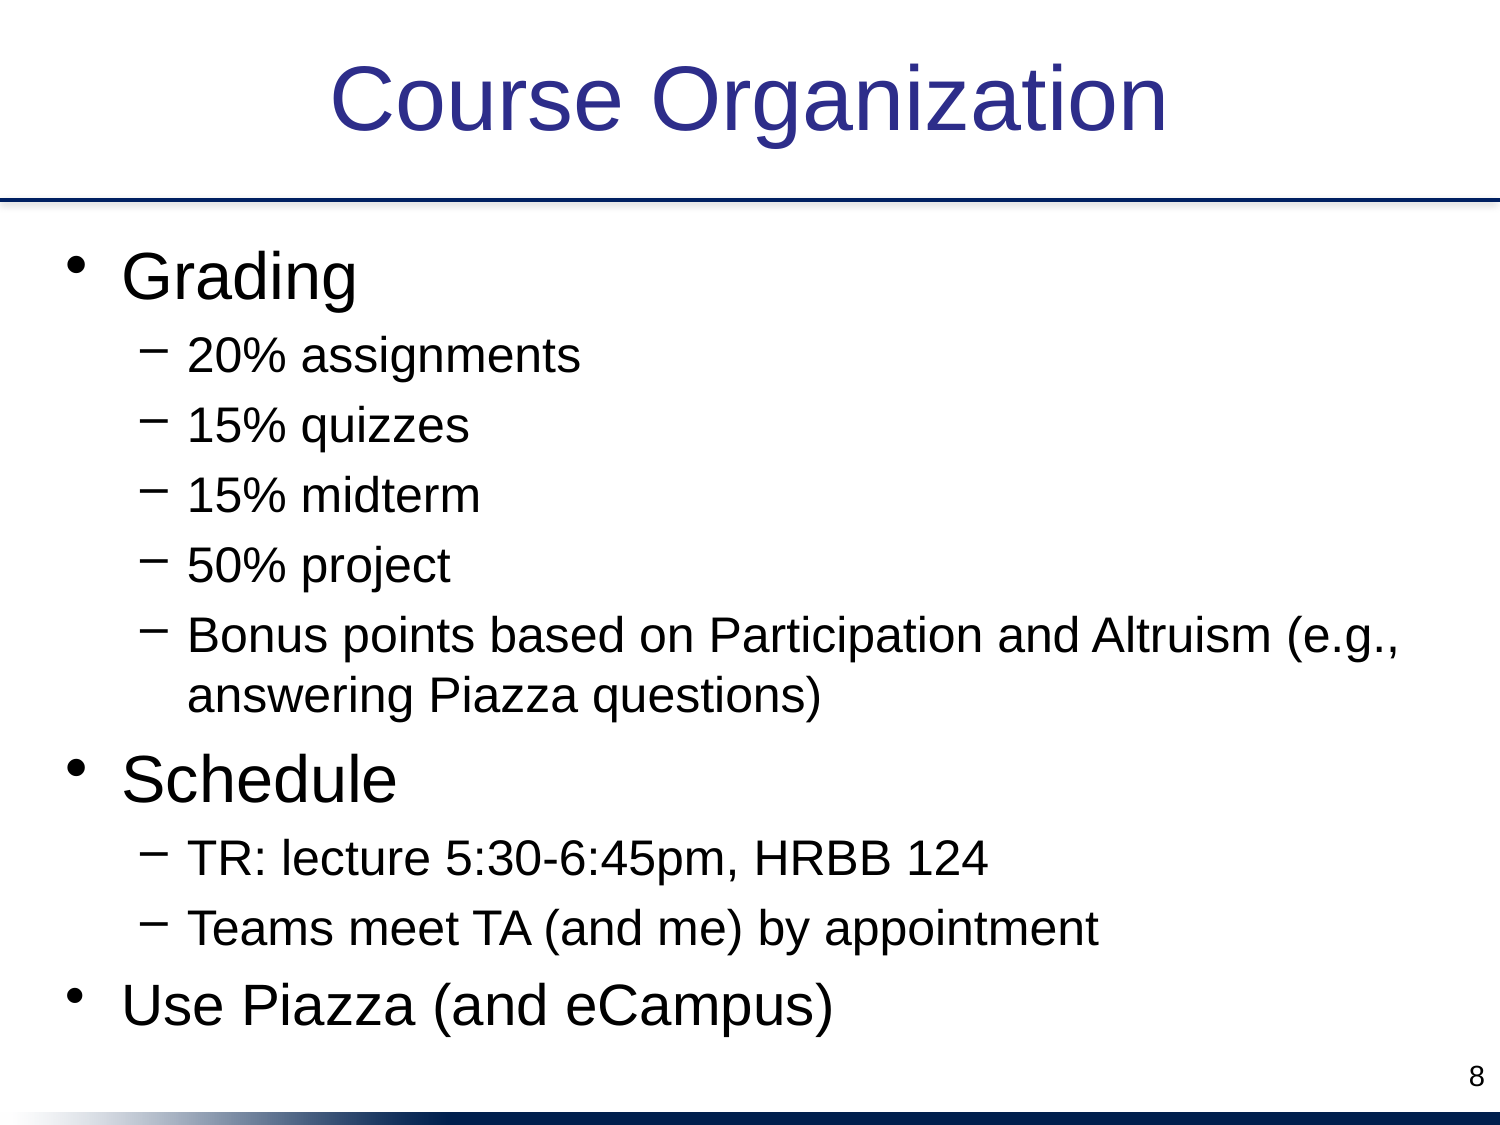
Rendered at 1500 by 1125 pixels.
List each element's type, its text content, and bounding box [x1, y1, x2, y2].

list Grading 20% assignments 15% quizzes 15% midterm 50% project Bonus points based on Participation and Altruism (e.g., answering Piazza questions) Schedule TR: lecture 5:30-6:45pm, HRBB 124 Teams meet TA (and me) by appointment Use Piazza (and eCampus) [50, 224, 1450, 1005]
slide_number 8 [1149, 1049, 1500, 1125]
title Course Organization [0, 0, 1500, 188]
picture [0, 1112, 1149, 1125]
